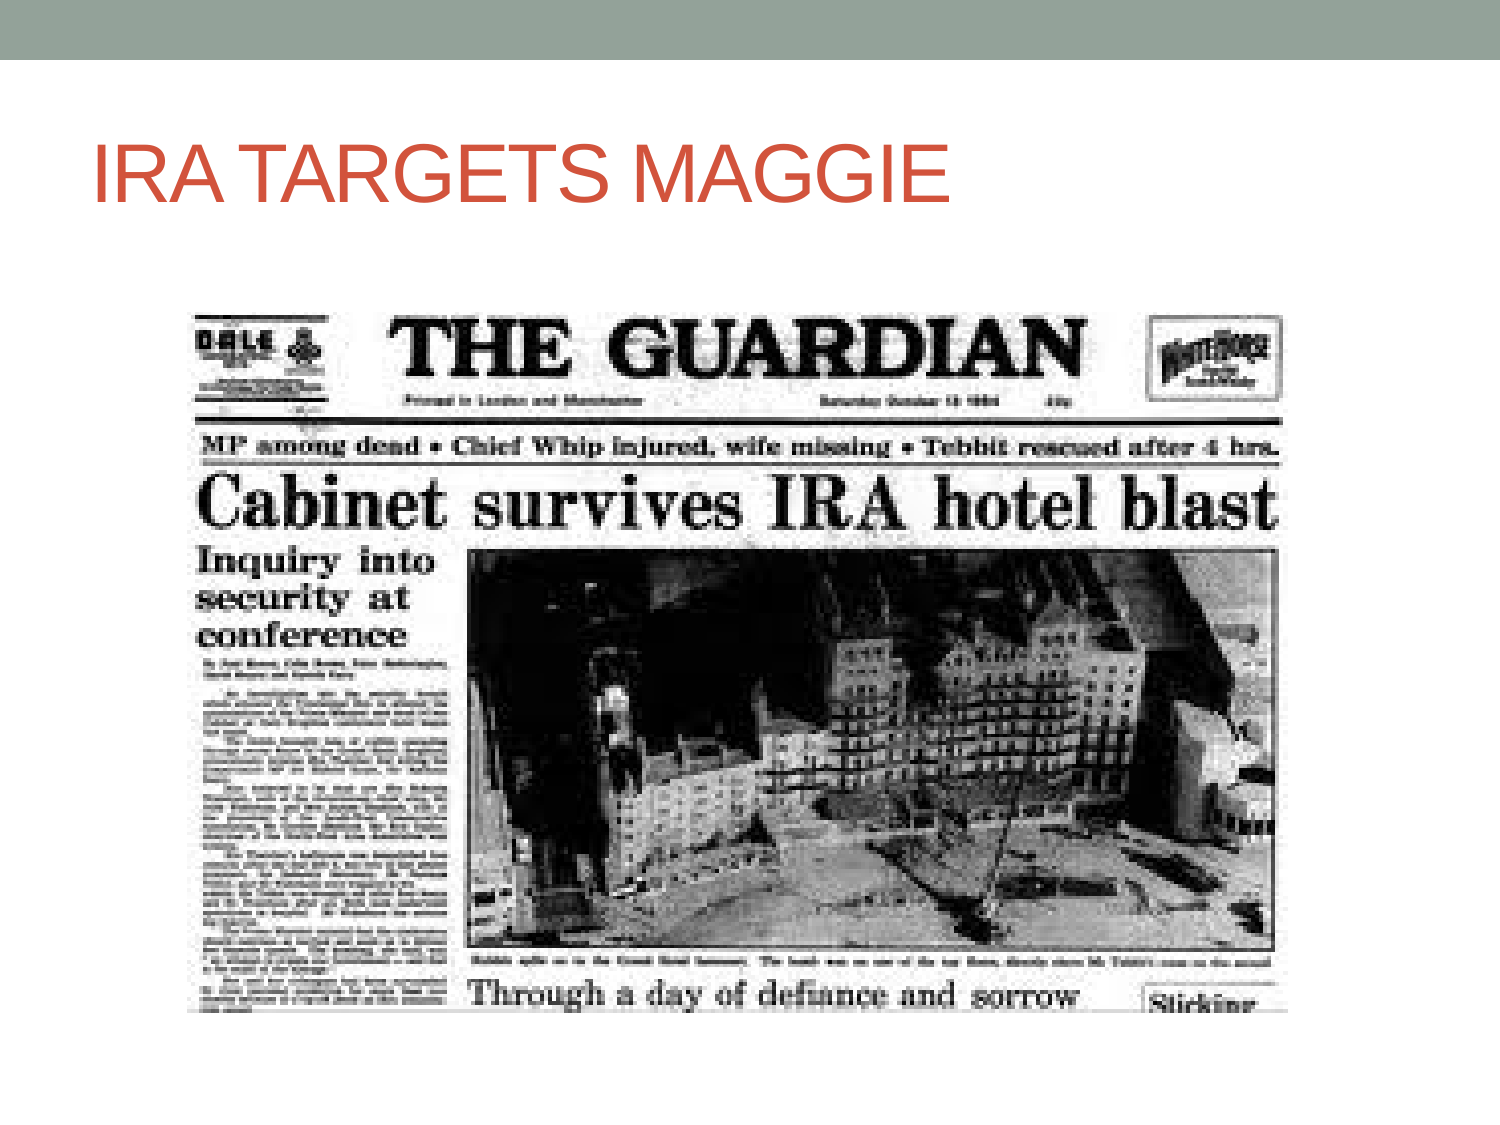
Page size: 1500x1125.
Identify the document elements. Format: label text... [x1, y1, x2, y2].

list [187, 312, 1288, 1013]
title IRA TARGETS MAGGIE [75, 87, 1425, 250]
